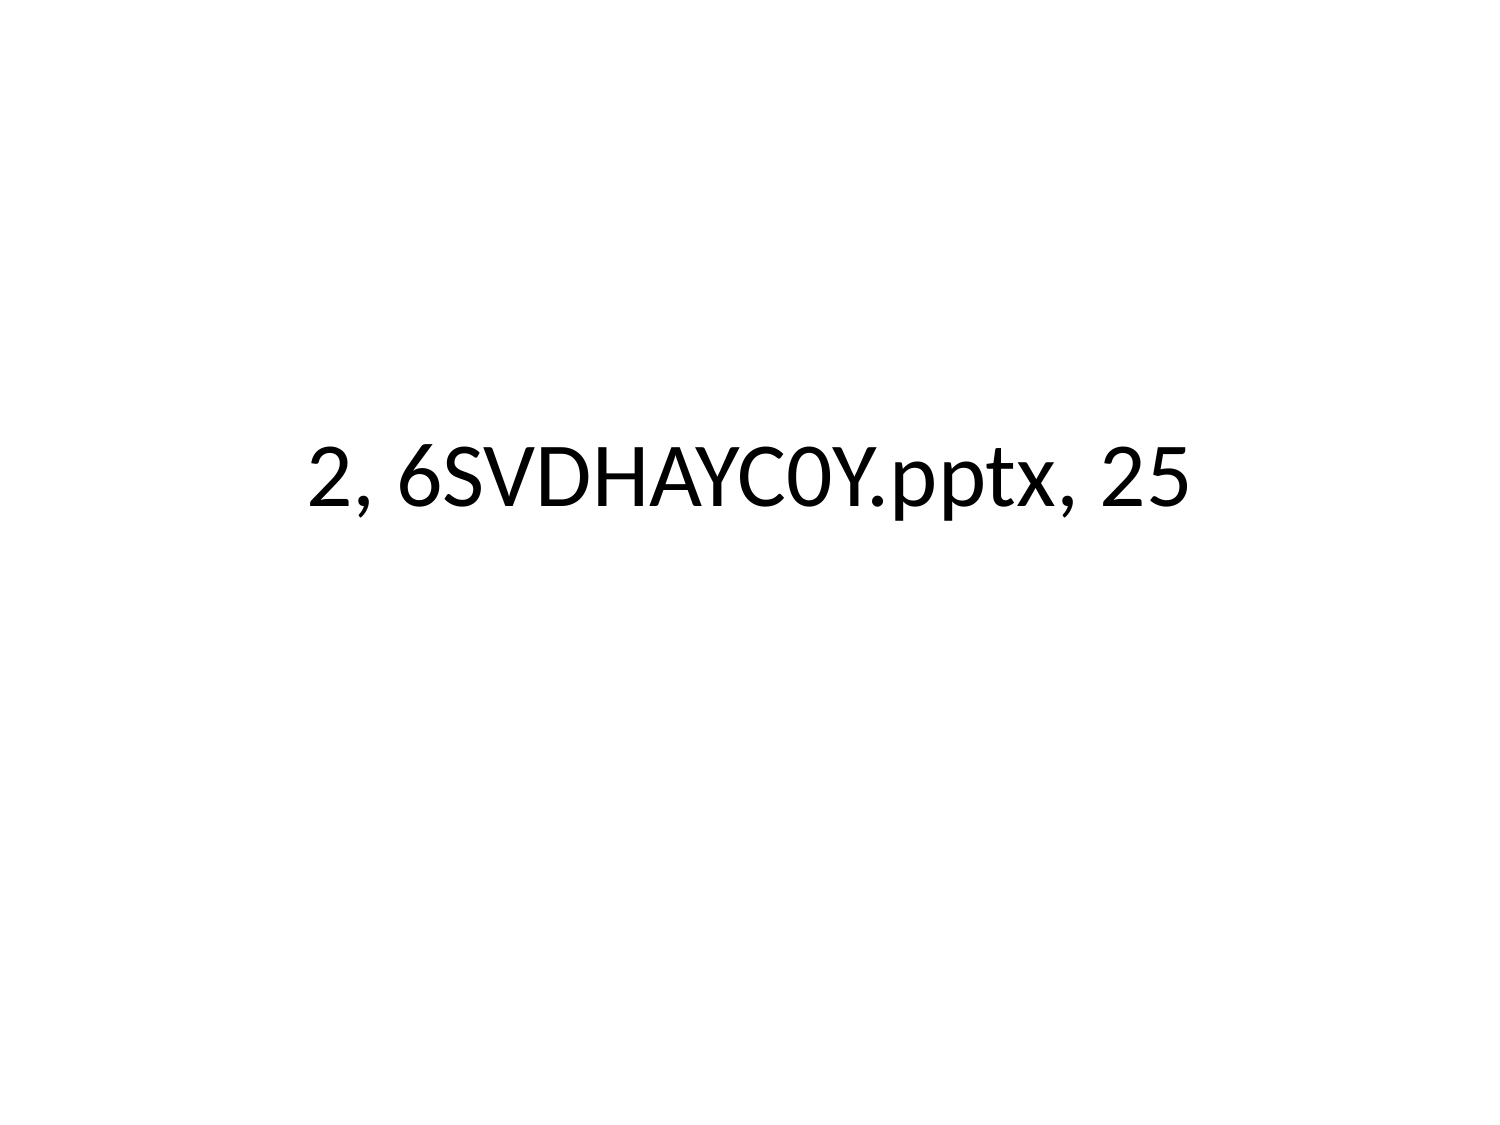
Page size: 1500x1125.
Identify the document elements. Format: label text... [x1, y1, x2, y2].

title 2, 6SVDHAYC0Y.pptx, 25 [112, 349, 1388, 591]
